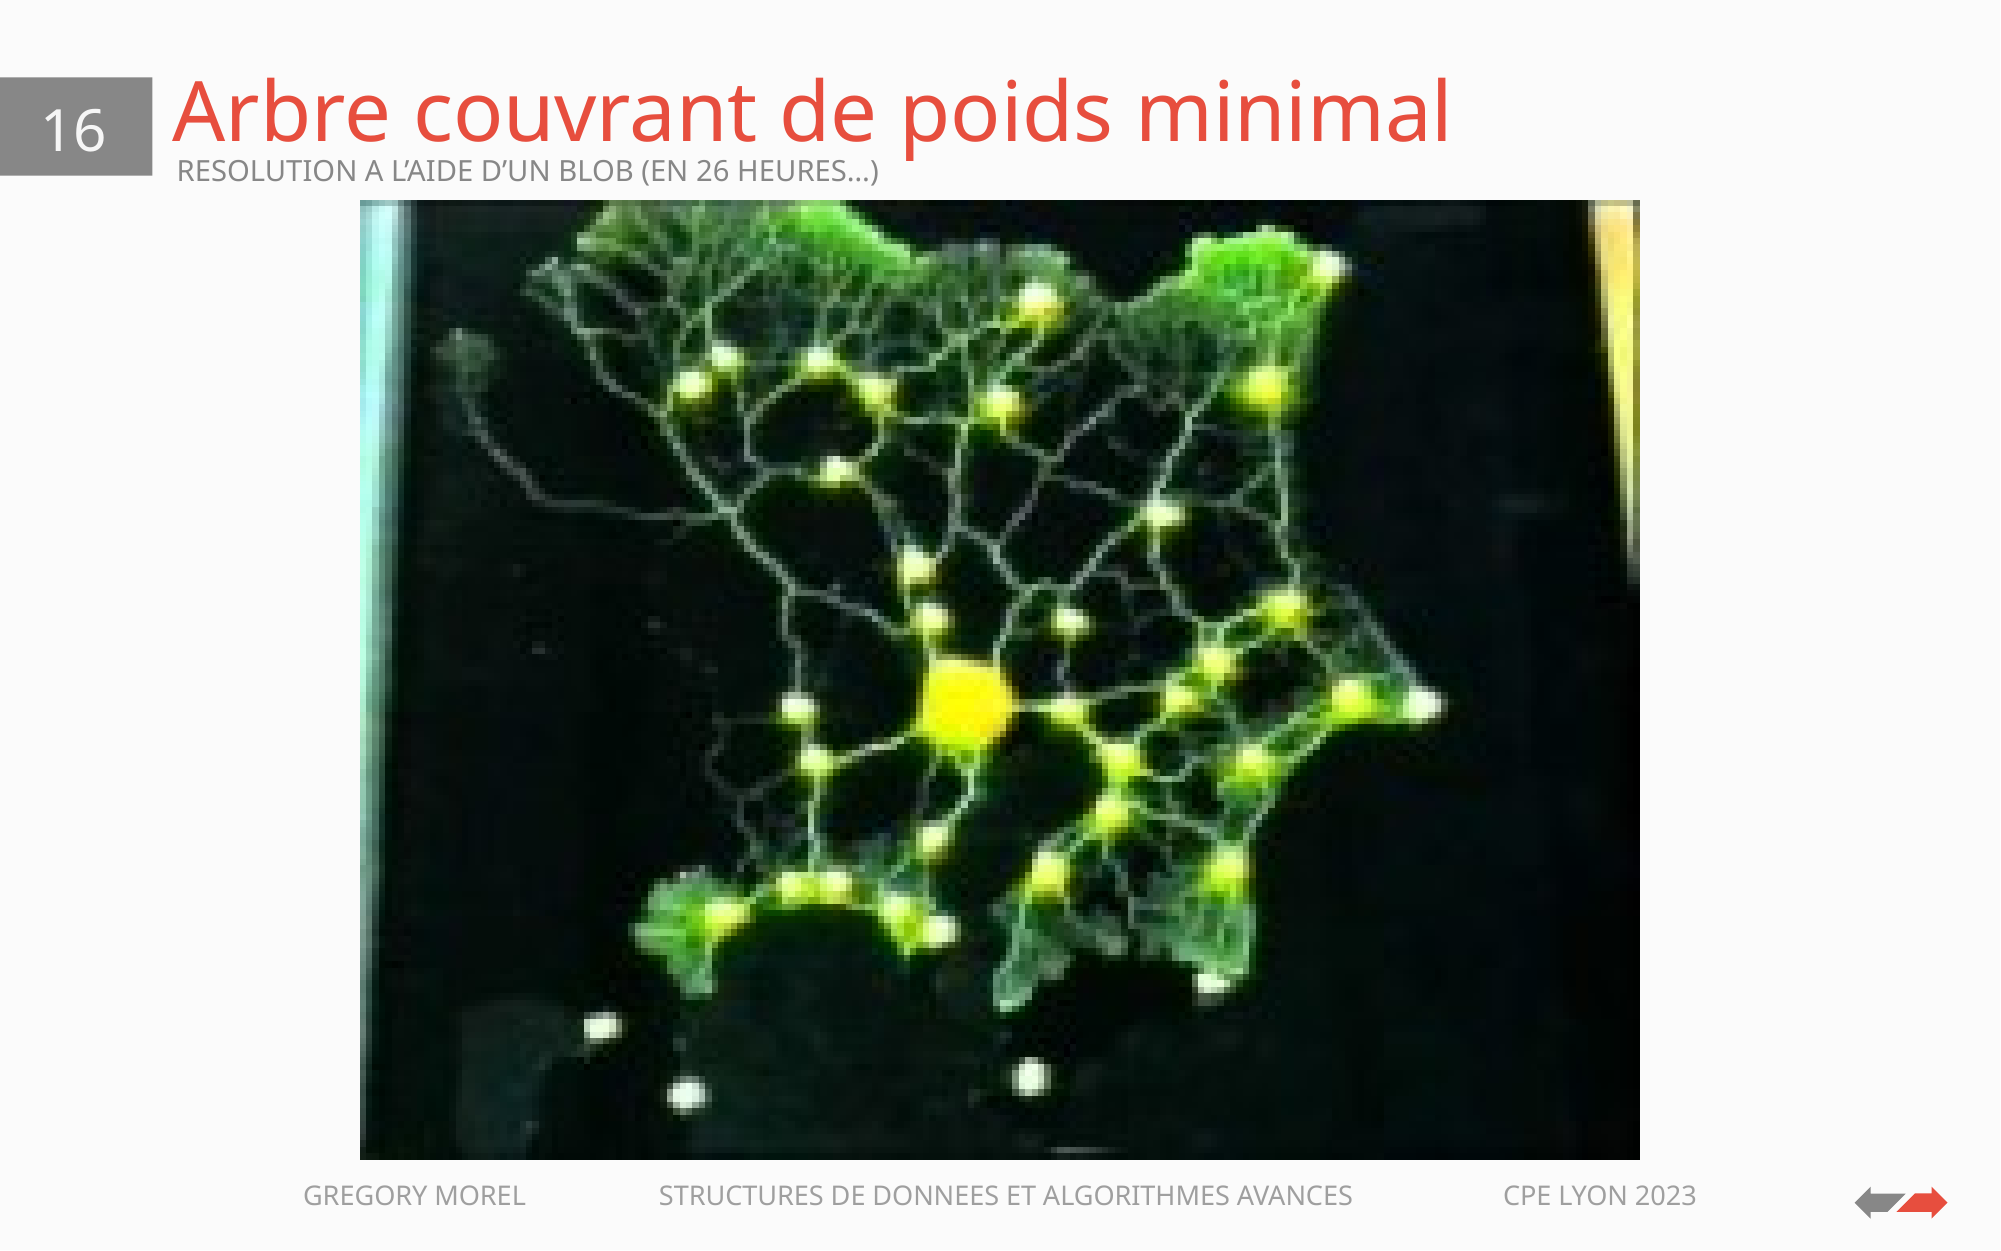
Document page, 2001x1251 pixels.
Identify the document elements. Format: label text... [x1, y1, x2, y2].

slide_number 16 [13, 85, 134, 162]
subtitle RESOLUTION A L’AIDE D’UN BLOB (EN 26 HEURES…) [161, 144, 1662, 218]
title Arbre couvrant de poids minimal [158, 19, 1659, 168]
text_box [359, 199, 1640, 1160]
